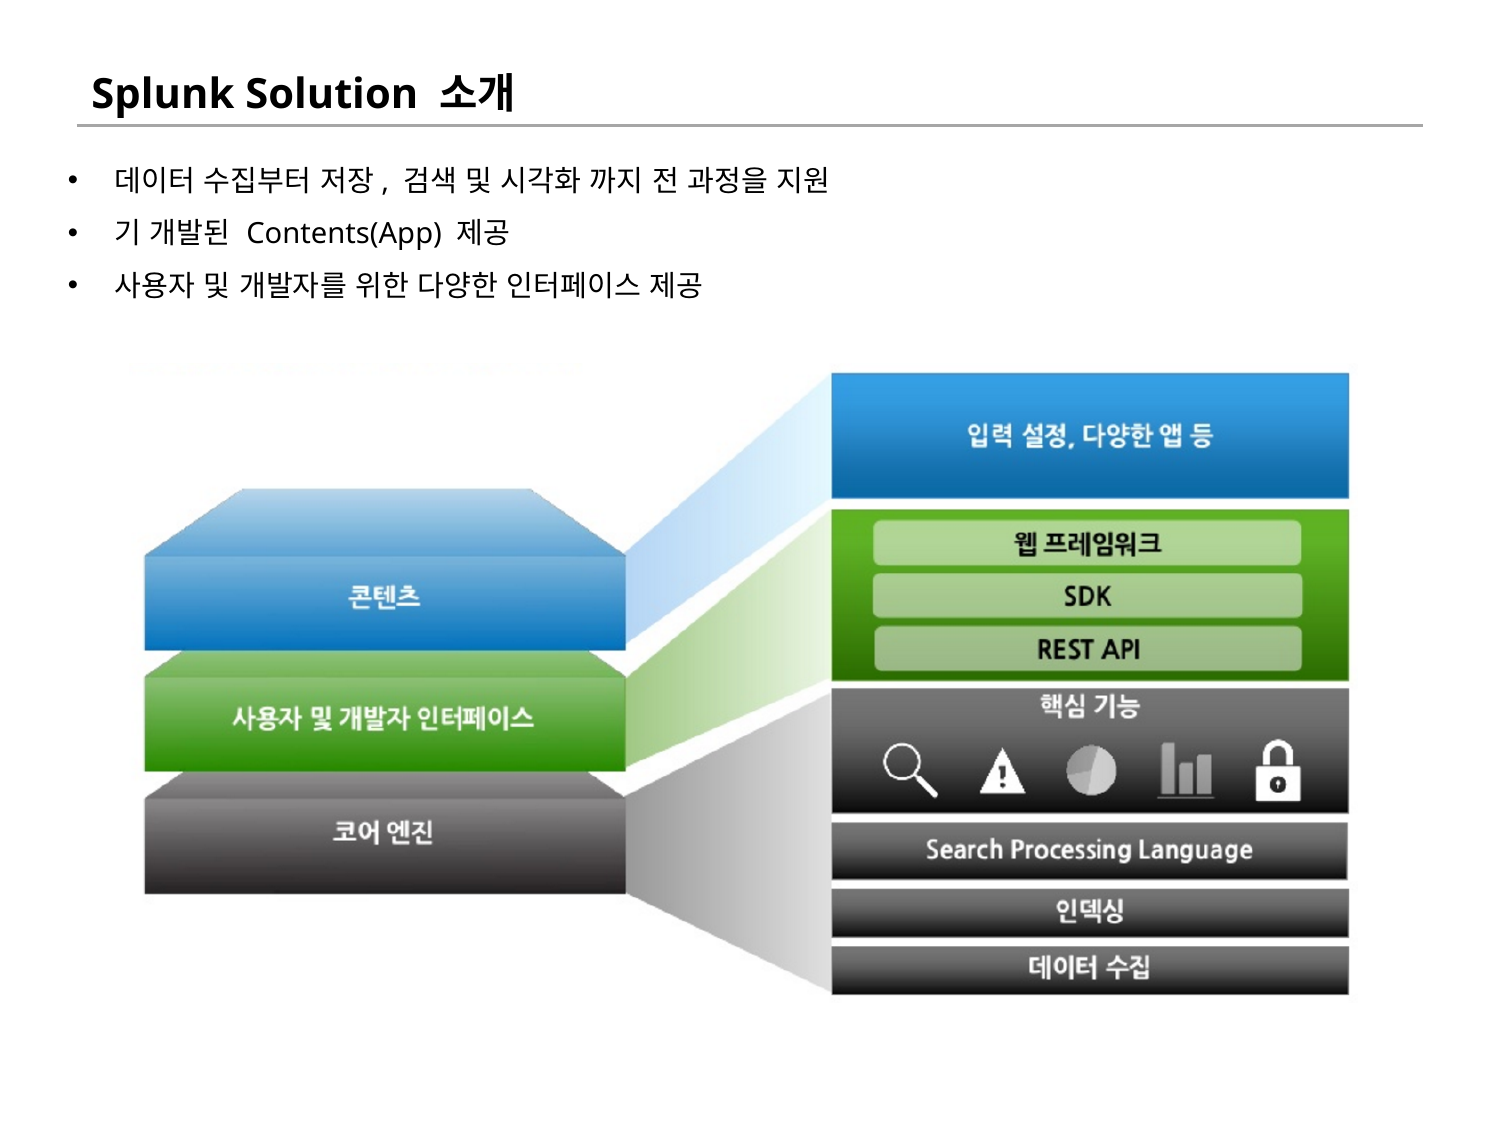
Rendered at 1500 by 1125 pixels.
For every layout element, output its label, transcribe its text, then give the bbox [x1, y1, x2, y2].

text_box Splunk Solution 소개 [76, 59, 1034, 125]
picture [128, 363, 1358, 1004]
text_box 데이터 수집부터 저장, 검색 및 시각화 까지 전 과정을 지원 기 개발된 Contents(App) 제공 사용자 및 개발자를 위한 다양한 인터페이스 제공 [53, 137, 1366, 310]
